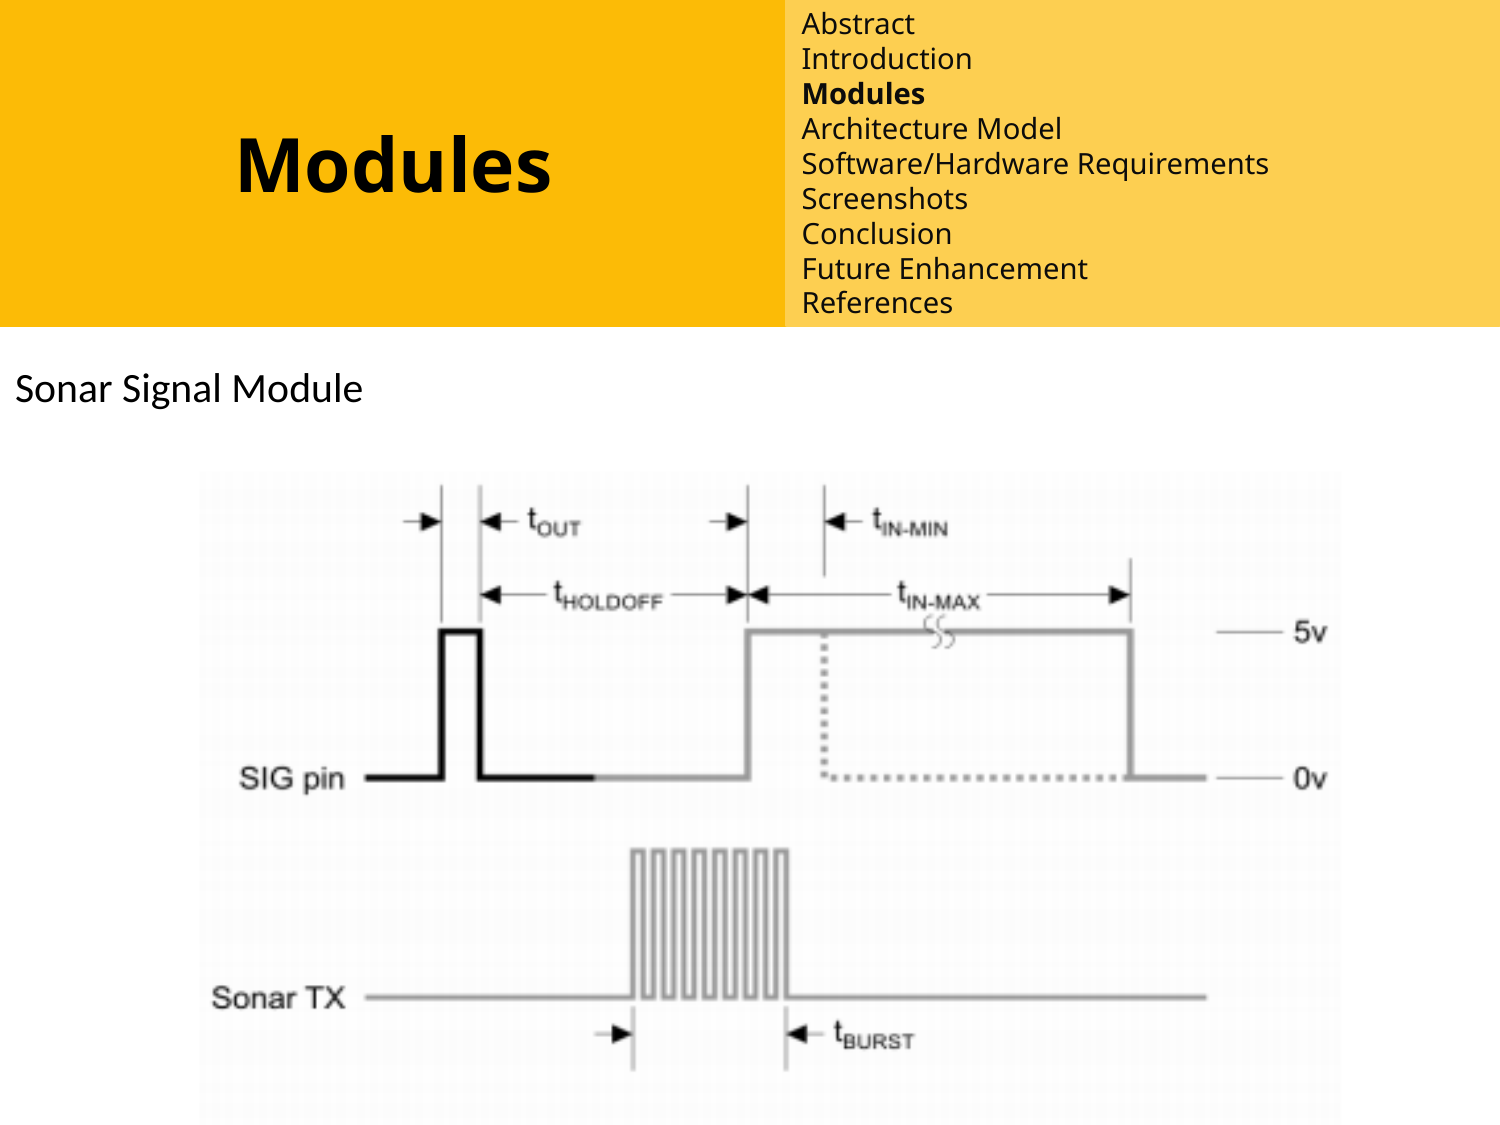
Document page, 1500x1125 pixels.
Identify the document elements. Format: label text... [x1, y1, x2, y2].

text_box Modules [0, 0, 786, 325]
text_box Sonar Signal Module [0, 345, 1500, 442]
picture [0, 443, 1500, 1125]
text_box Abstract Introduction Modules Architecture Model Software/Hardware Requirements Screenshots Conclusion Future Enhancement References [786, 0, 1500, 325]
